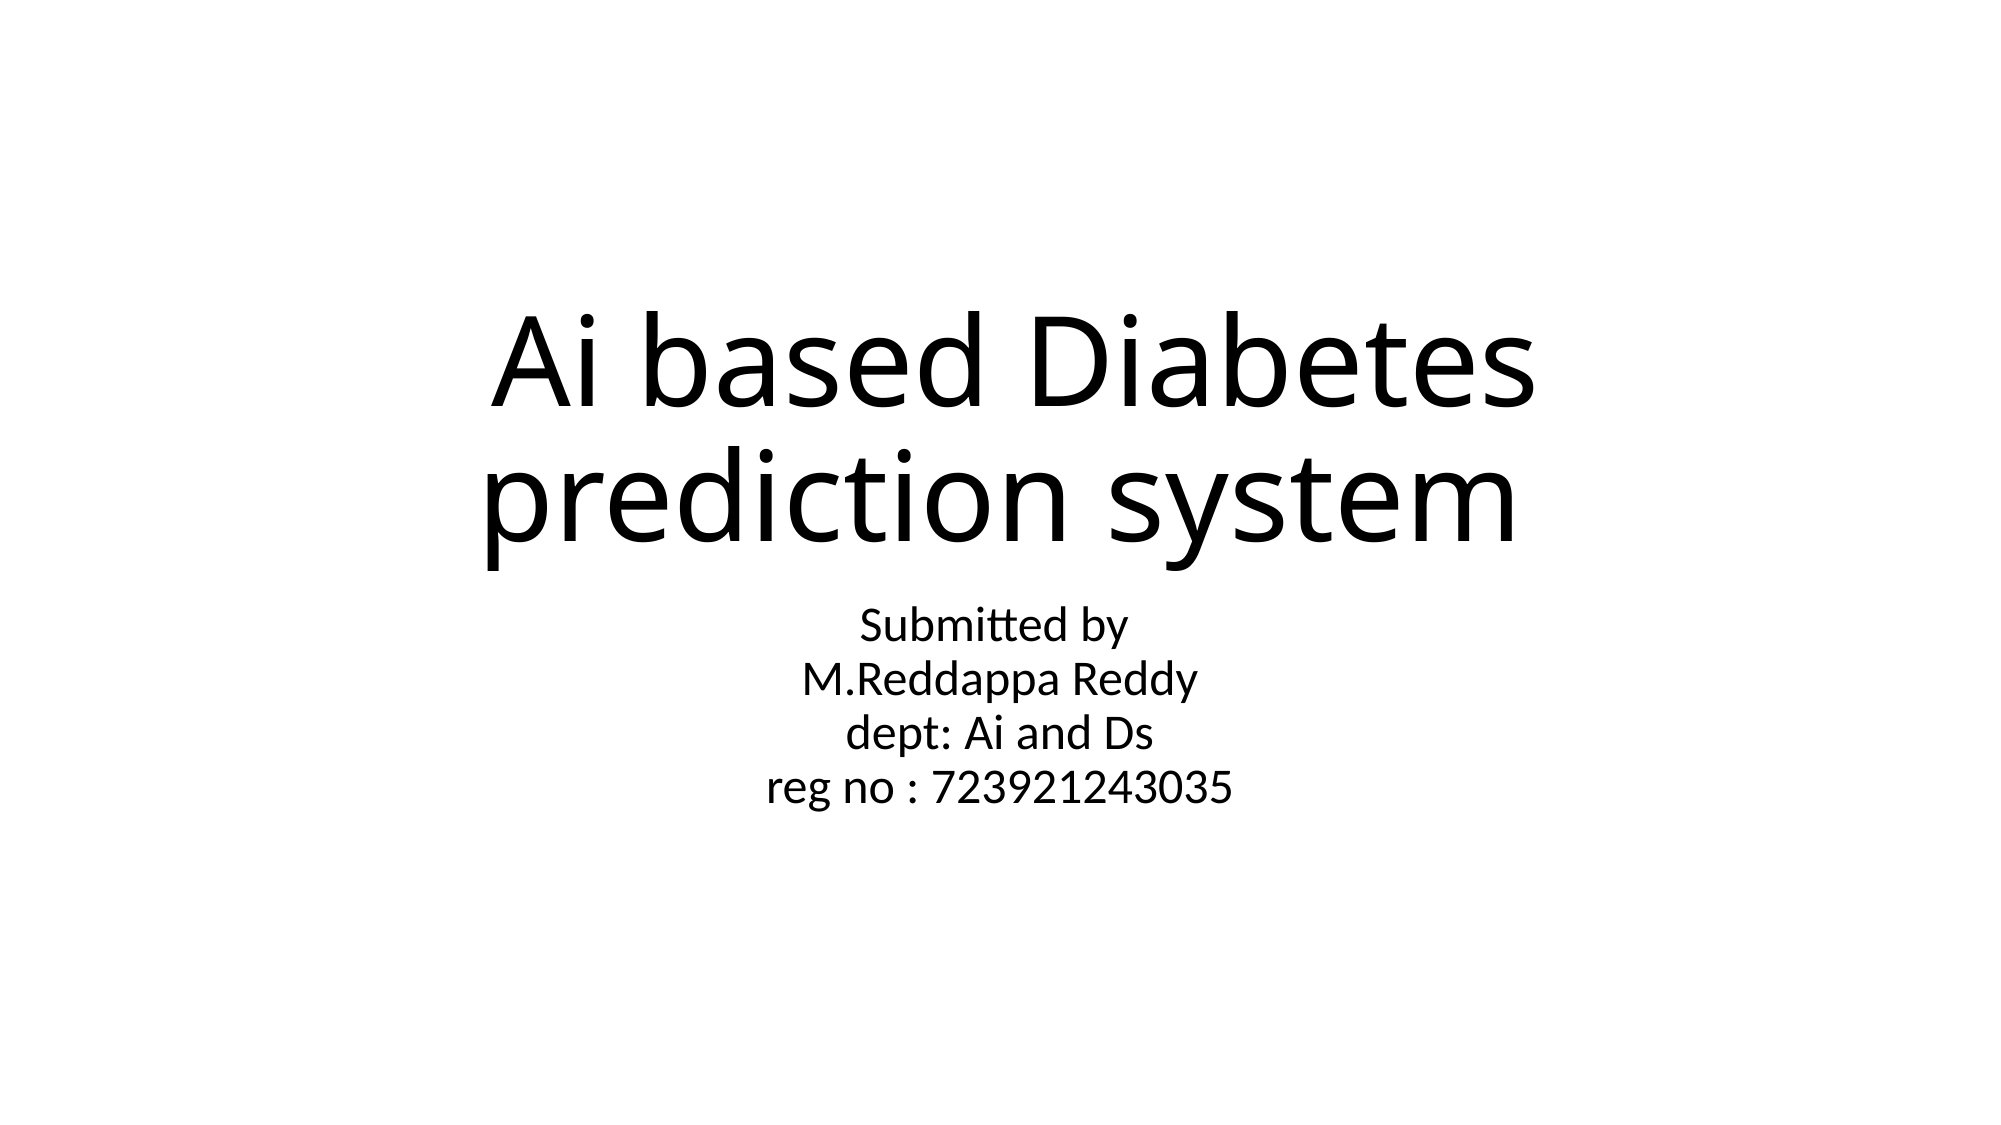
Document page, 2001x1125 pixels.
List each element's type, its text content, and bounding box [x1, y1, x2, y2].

subtitle Submitted by M.Reddappa Reddy dept: Ai and Ds reg no : 723921243035 [249, 590, 1750, 863]
title Ai based Diabetes prediction system [249, 184, 1750, 576]
